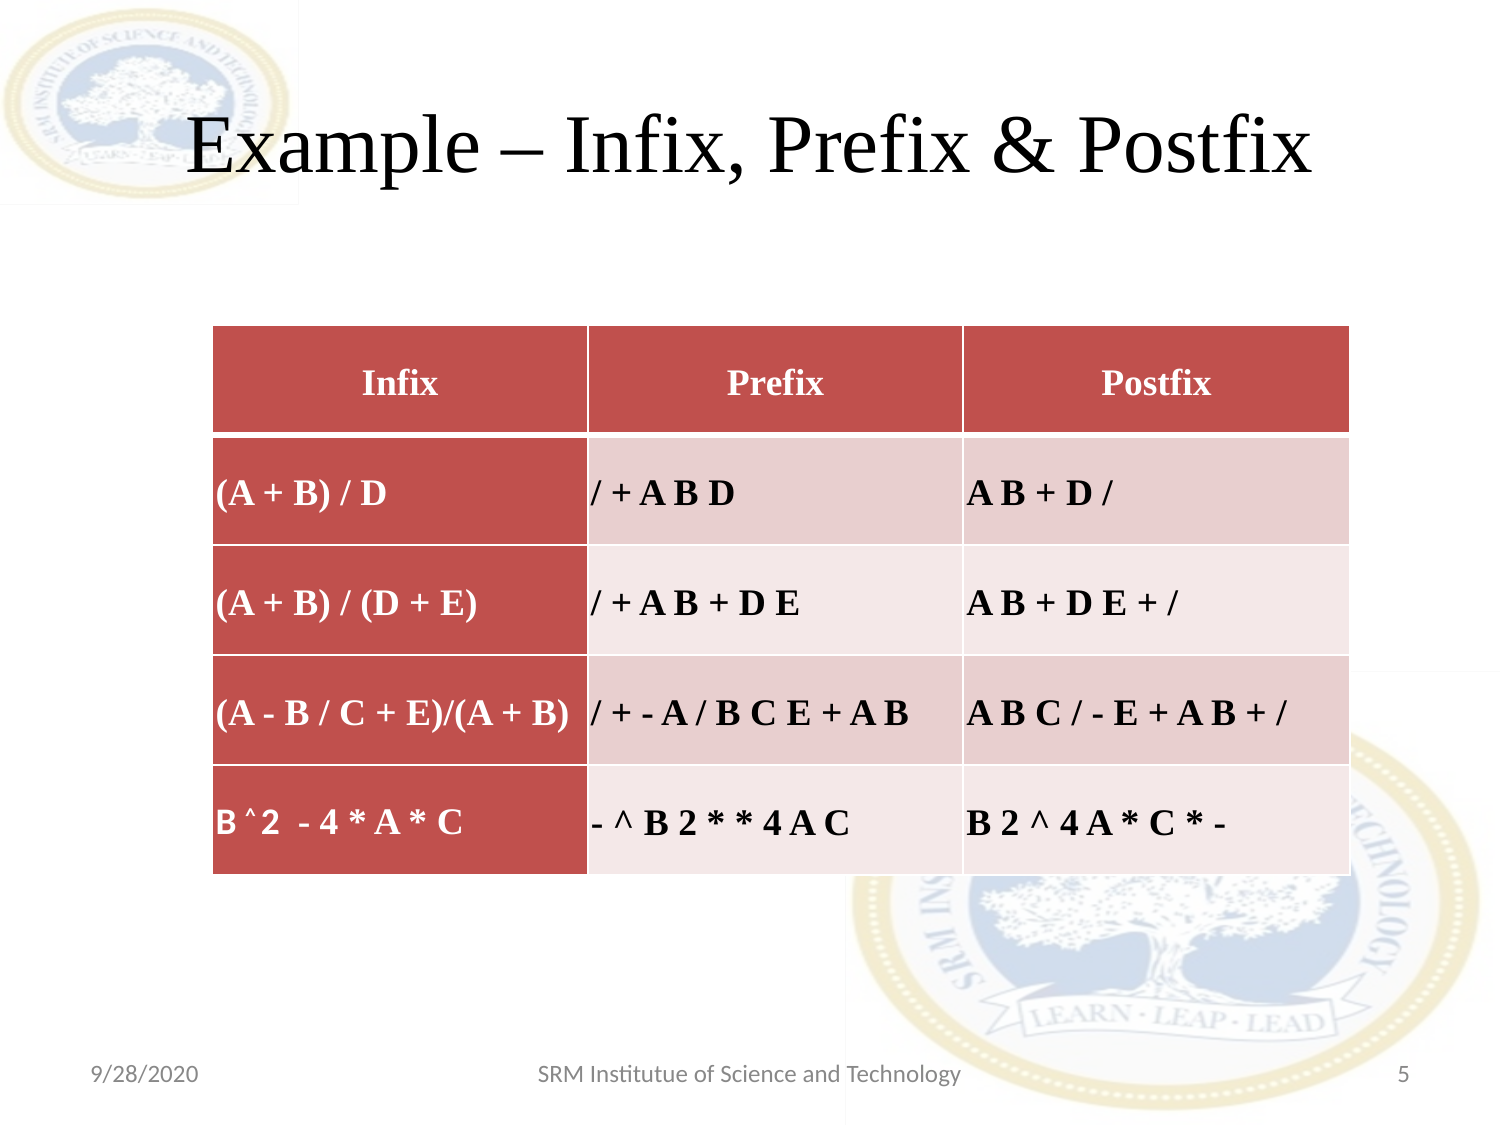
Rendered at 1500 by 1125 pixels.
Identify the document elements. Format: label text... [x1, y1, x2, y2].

table_cell / + A B D [589, 438, 962, 544]
table_cell B 2 ^ 4 A * C * - [964, 766, 1349, 874]
table_cell (A + B) / D [213, 438, 587, 544]
table_cell - ^ B 2 * * 4 A C [589, 766, 962, 874]
table_cell (A - B / C + E)/(A + B) [213, 656, 587, 764]
table_cell A B C / - E + A B + / [964, 656, 1349, 764]
table_cell A B + D E + / [964, 546, 1349, 654]
table_cell (A + B) / (D + E) [213, 546, 587, 654]
footer SRM Institutue of Science and Technology [512, 1042, 988, 1103]
table_header Infix [213, 326, 587, 432]
title Example – Infix, Prefix & Postfix [75, 45, 1425, 233]
table_cell / + - A / B C E + A B [589, 656, 962, 764]
table_cell / + A B + D E [589, 546, 962, 654]
table_cell B ^ 2 - 4 * A * C [213, 766, 587, 874]
table_header Prefix [589, 326, 962, 432]
table_header Postfix [964, 326, 1349, 432]
table_cell A B + D / [964, 438, 1349, 544]
slide_number 5 [1074, 1042, 1425, 1103]
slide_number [75, 1042, 425, 1103]
